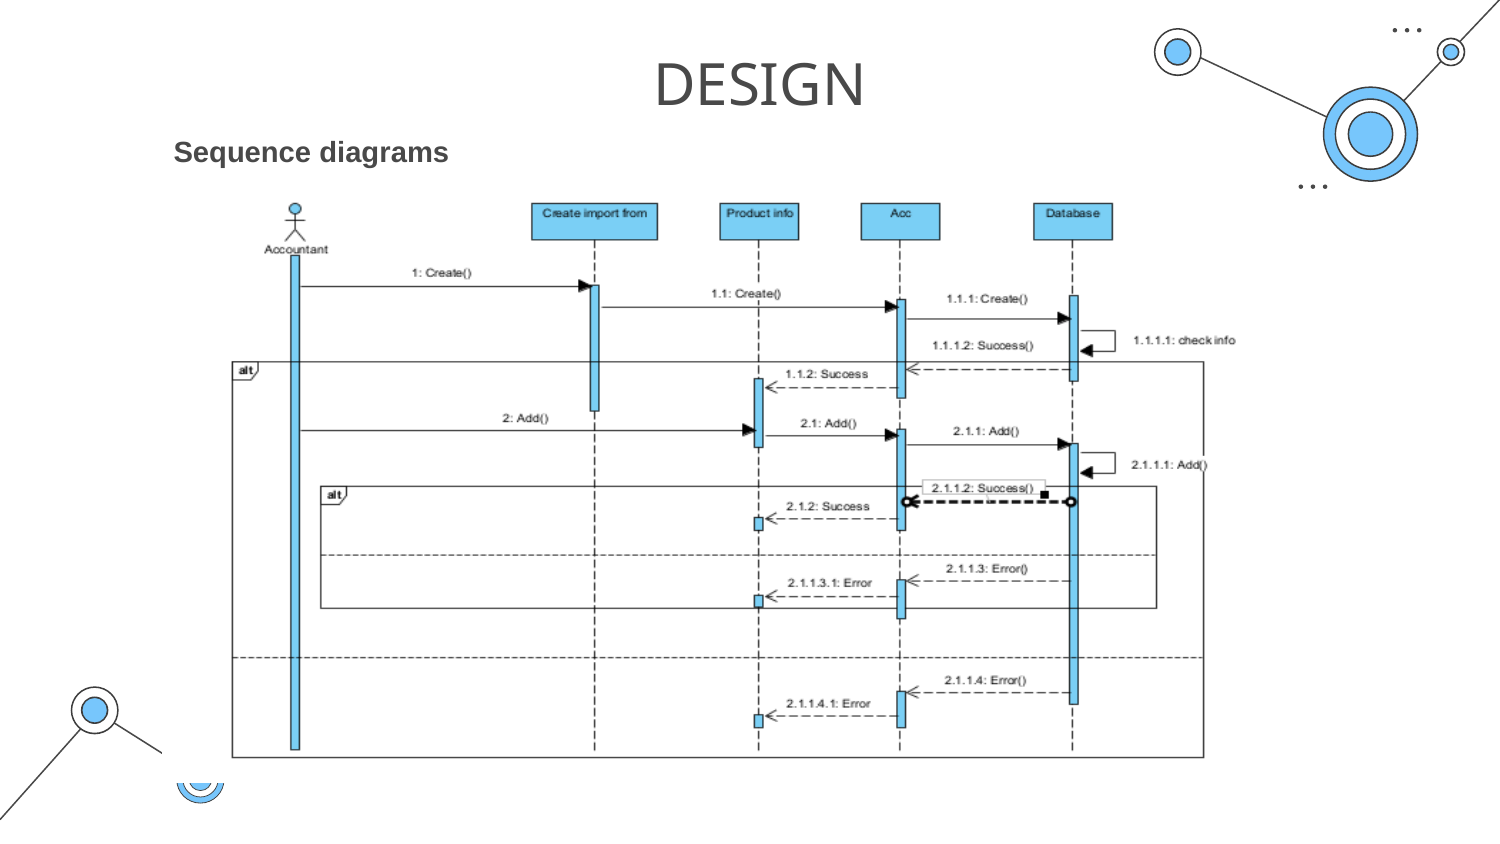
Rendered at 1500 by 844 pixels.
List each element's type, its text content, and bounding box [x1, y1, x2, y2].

picture [161, 189, 1264, 783]
text_box Sequence diagrams [135, 125, 465, 176]
title DESIGN [372, 32, 1148, 126]
